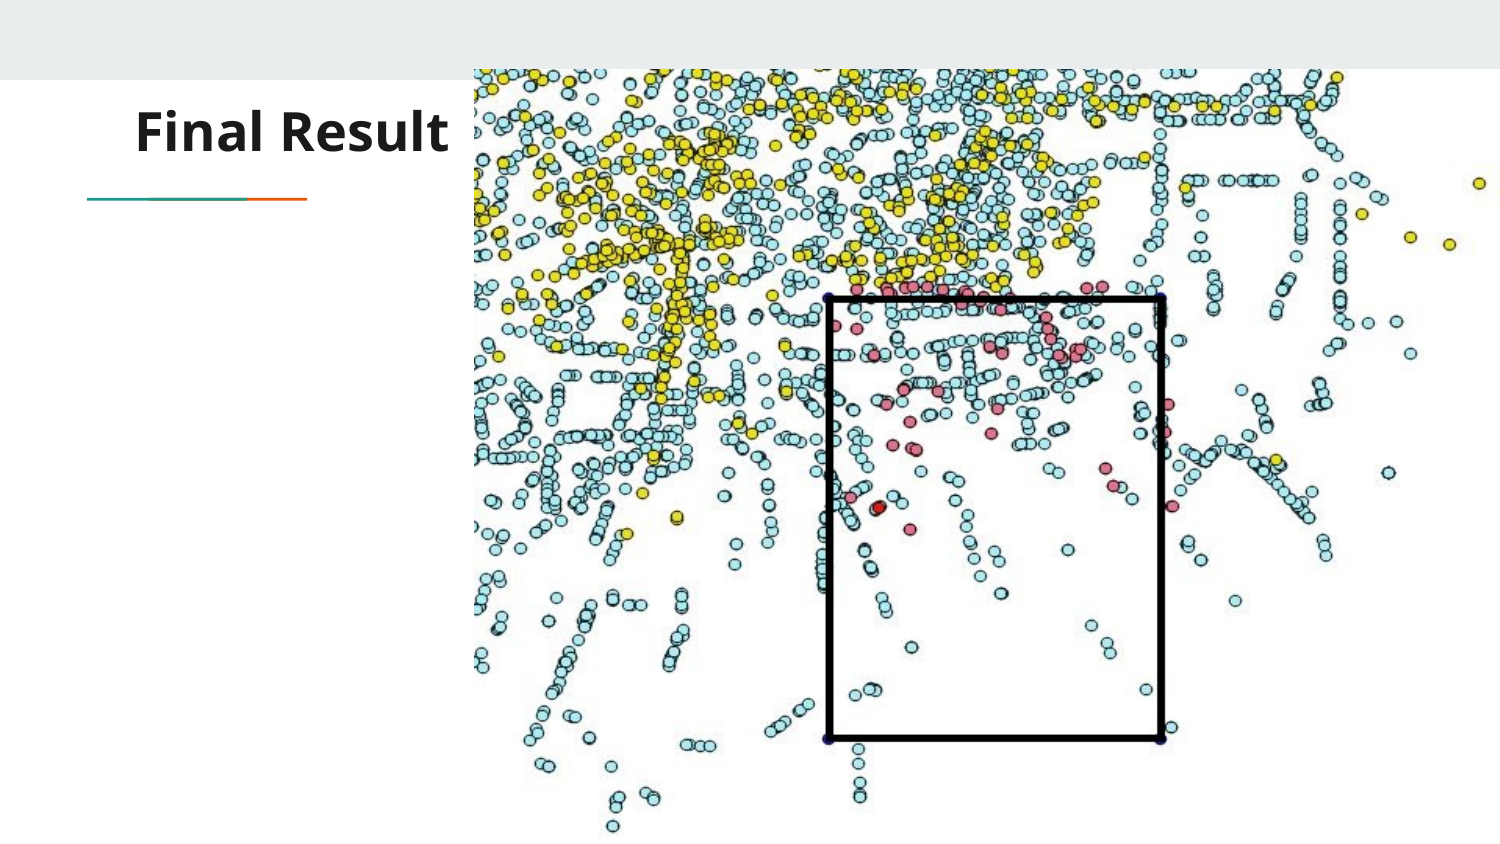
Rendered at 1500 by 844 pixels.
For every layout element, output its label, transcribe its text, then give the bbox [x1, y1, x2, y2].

picture [474, 69, 1500, 841]
title Final Result [119, 82, 469, 171]
